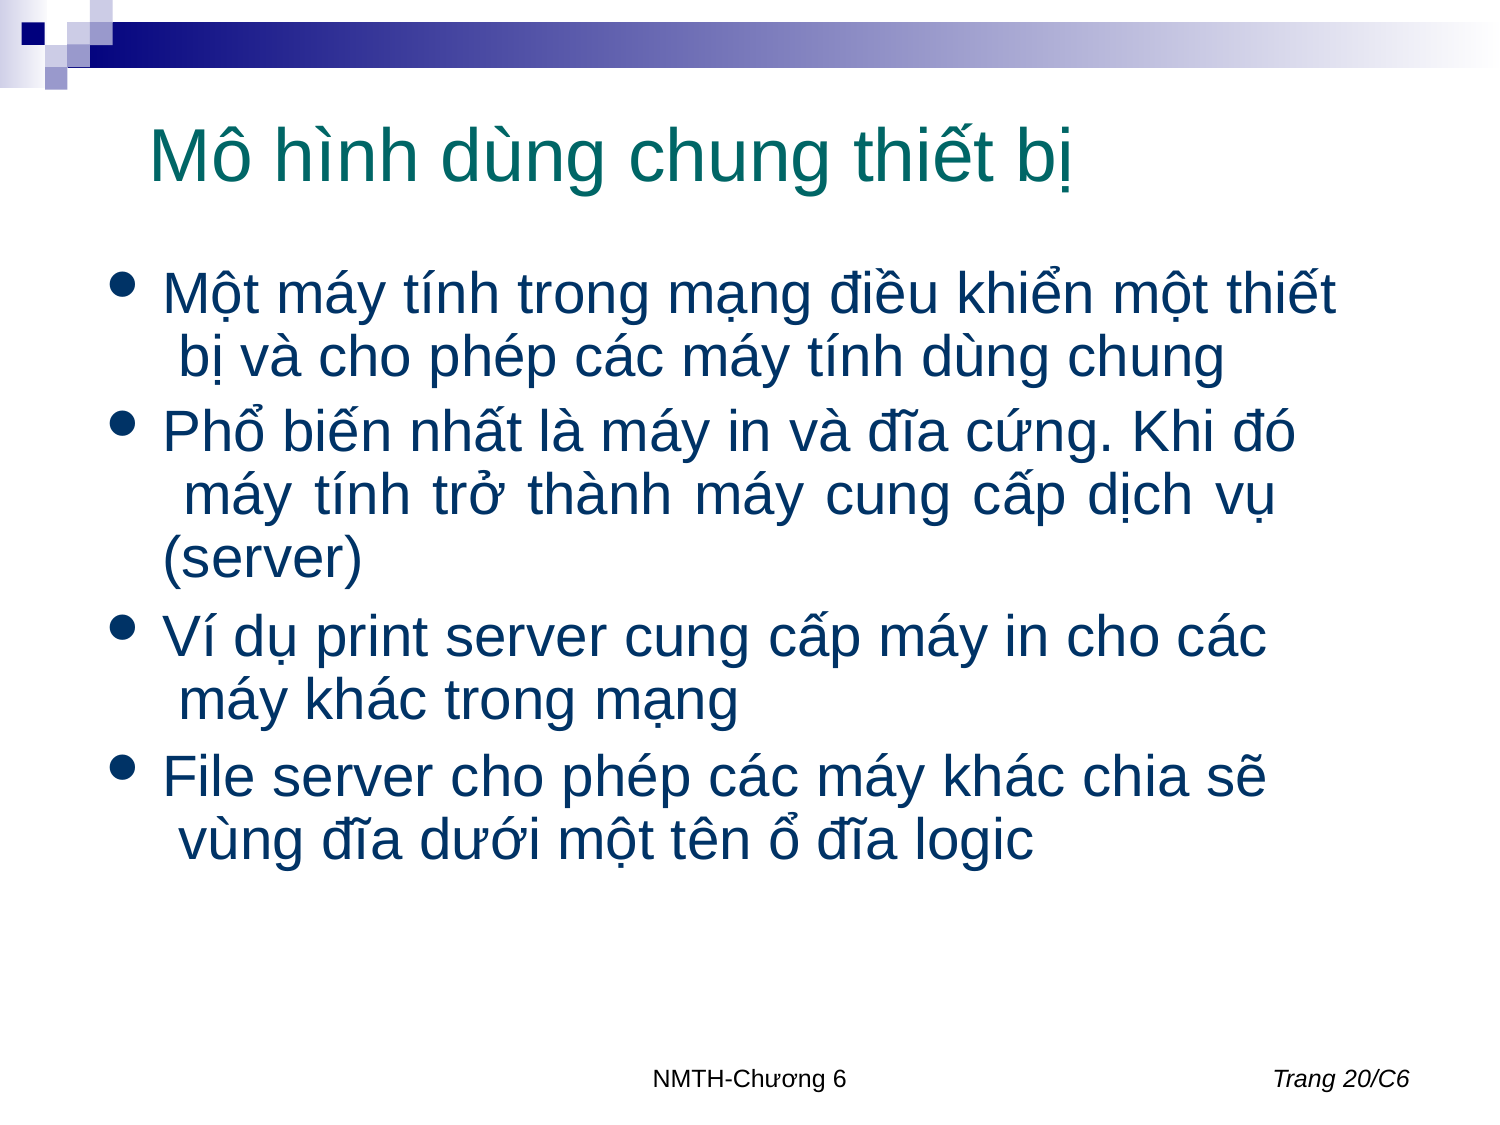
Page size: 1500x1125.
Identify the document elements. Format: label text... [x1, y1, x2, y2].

text_box Một máy tính trong mạng điều khiển một thiết bị và cho phép các máy tính dùng chung Phổ biến nhất là máy in và đĩa cứng. Khi đó máy tính trở thành máy cung cấp dịch vụ (server) Ví dụ print server cung cấp máy in cho các máy khác trong mạng File server cho phép các máy khác chia sẽ vùng đĩa dưới một tên ổ đĩa logic [104, 252, 1338, 872]
title Mô hình dùng chung thiết bị [146, 55, 1338, 246]
slide_number Trang 20/C6 [1074, 1025, 1425, 1100]
footer NMTH-Chương 6 [512, 1025, 988, 1100]
